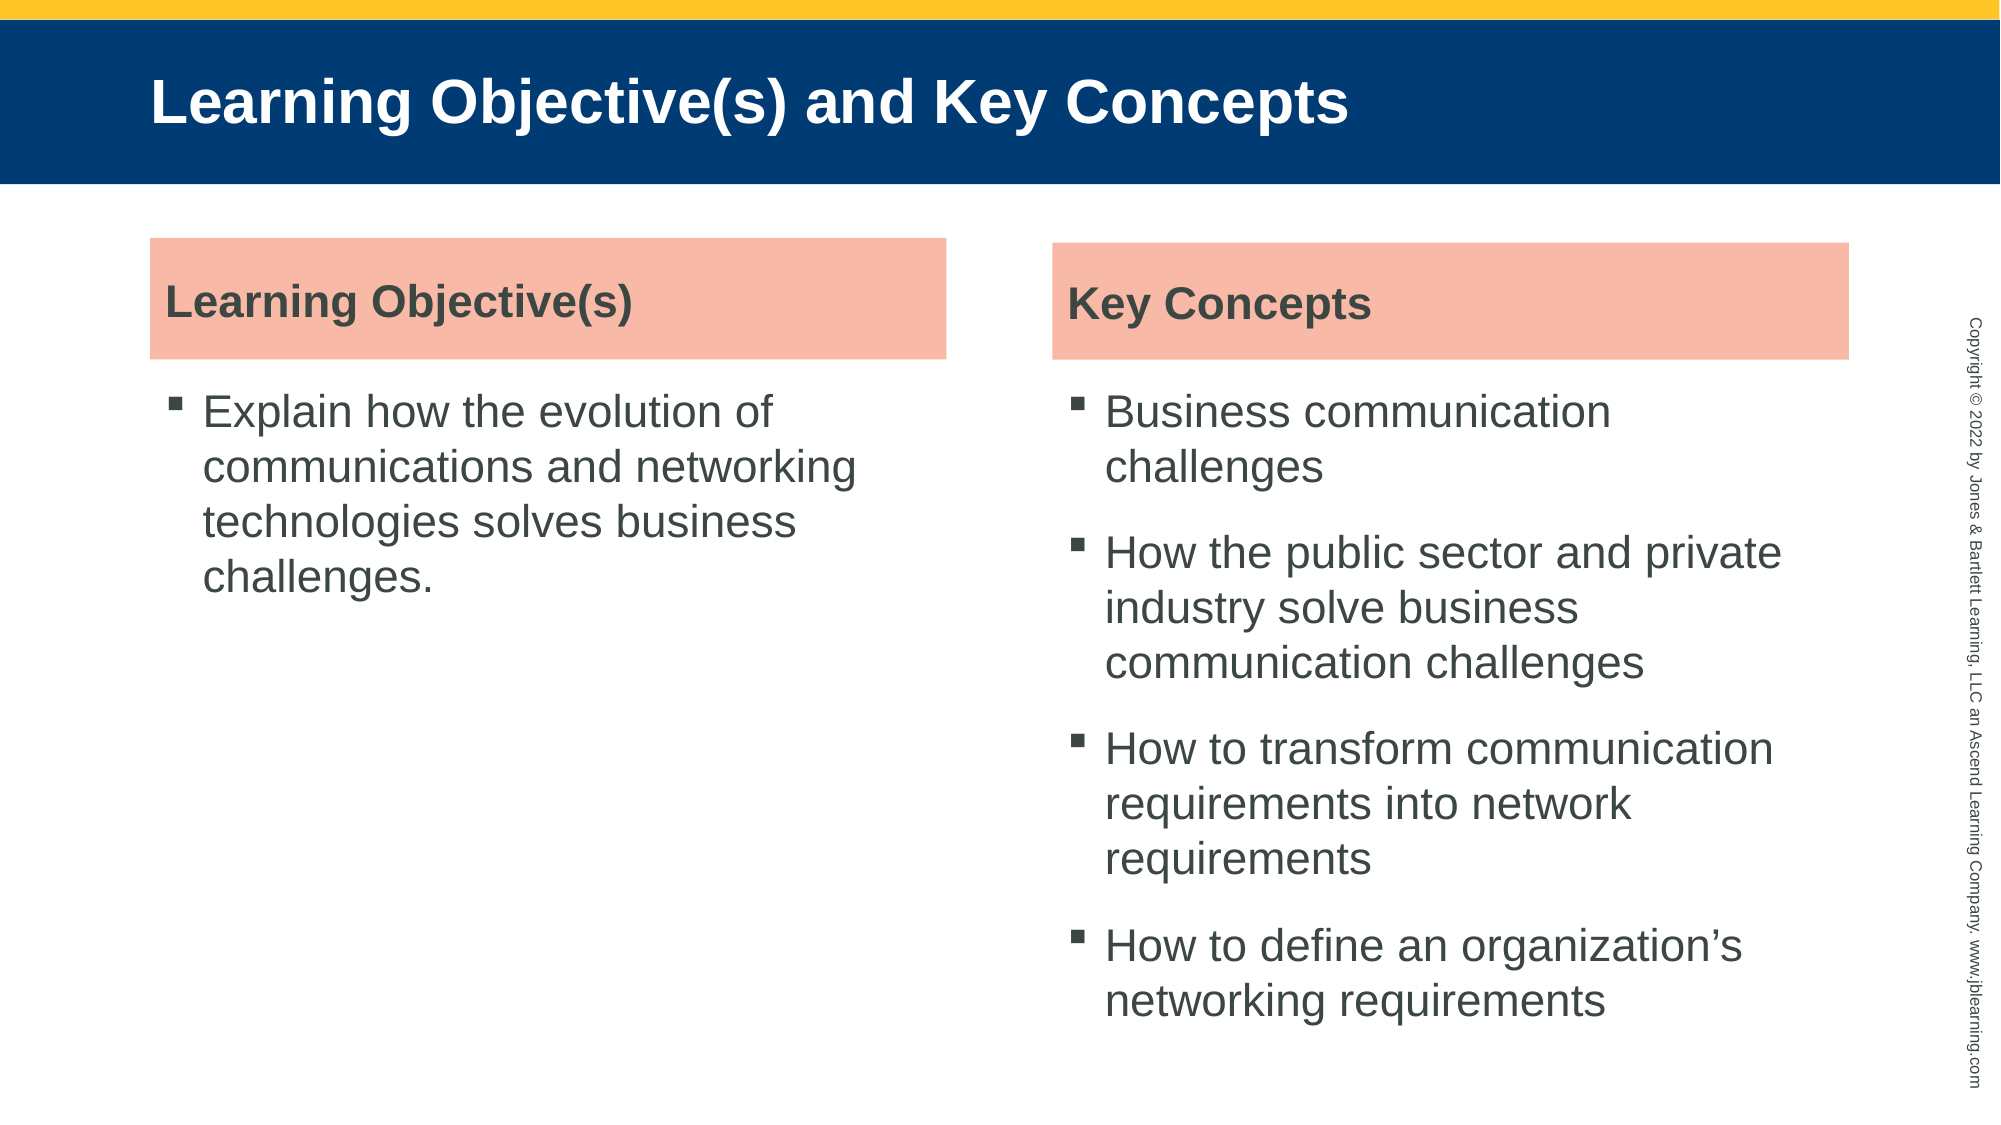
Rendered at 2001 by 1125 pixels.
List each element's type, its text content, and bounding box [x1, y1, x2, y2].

list Explain how the evolution of communications and networking technologies solves business challenges. [150, 374, 947, 1016]
title Learning Objective(s) and Key Concepts [0, 19, 2000, 185]
text_box Learning Objective(s) [150, 237, 947, 360]
list Business communication challenges How the public sector and private industry solve business communication challenges How to transform communication requirements into network requirements How to define an organization’s networking requirements [1052, 374, 1850, 1016]
text_box Key Concepts [1052, 242, 1849, 360]
